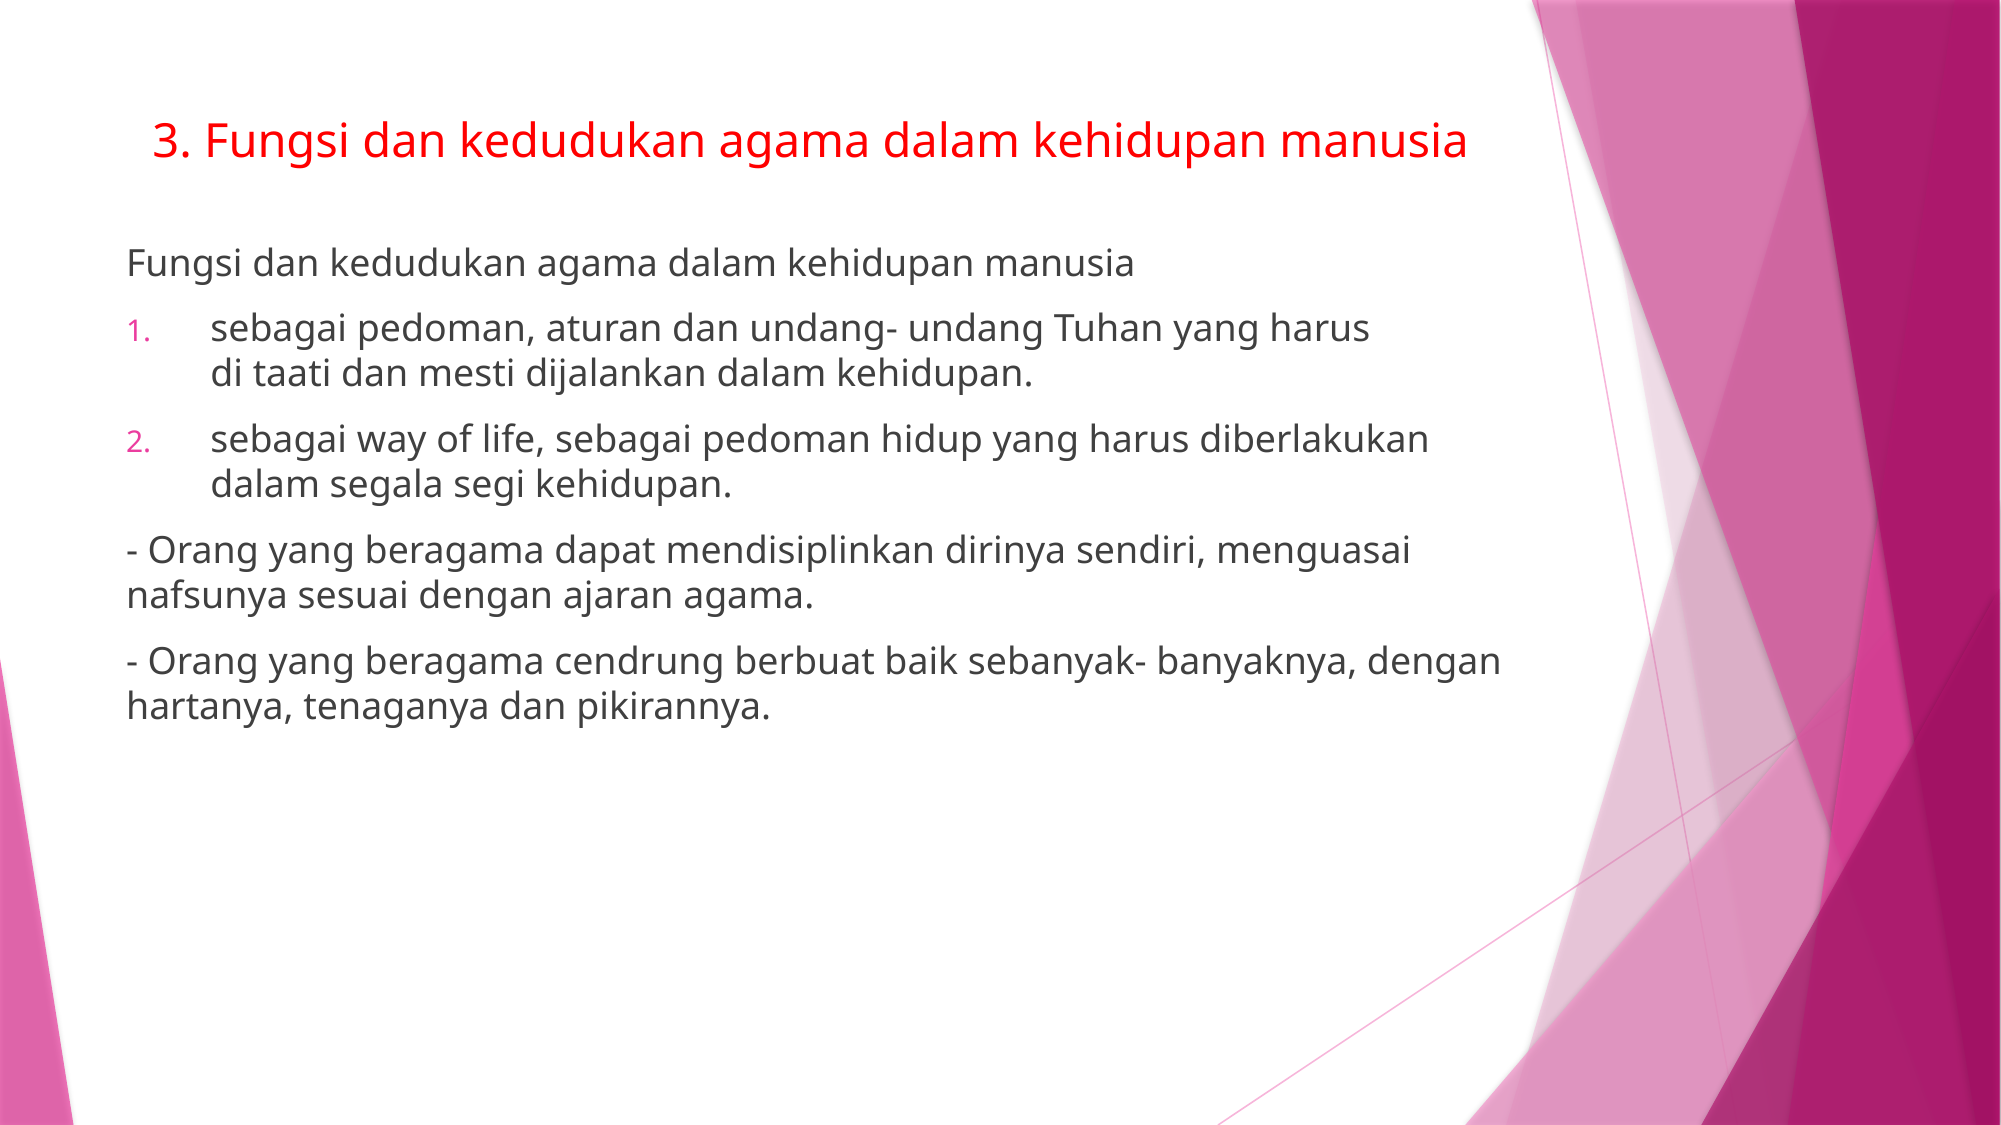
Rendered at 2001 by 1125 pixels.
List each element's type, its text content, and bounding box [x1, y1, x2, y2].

title 3. Fungsi dan kedudukan agama dalam kehidupan manusia [137, 103, 1557, 188]
list Fungsi dan kedudukan agama dalam kehidupan manusia sebagai pedoman, aturan dan undang- undang Tuhan yang harus di taati dan mesti dijalankan dalam kehidupan. sebagai way of life, sebagai pedoman hidup yang harus diberlakukan dalam segala segi kehidupan. - Orang yang beragama dapat mendisiplinkan dirinya sendiri, menguasai nafsunya sesuai dengan ajaran agama. - Orang yang beragama cendrung berbuat baik sebanyak- banyaknya, dengan hartanya, tenaganya dan pikirannya. [111, 231, 1522, 992]
